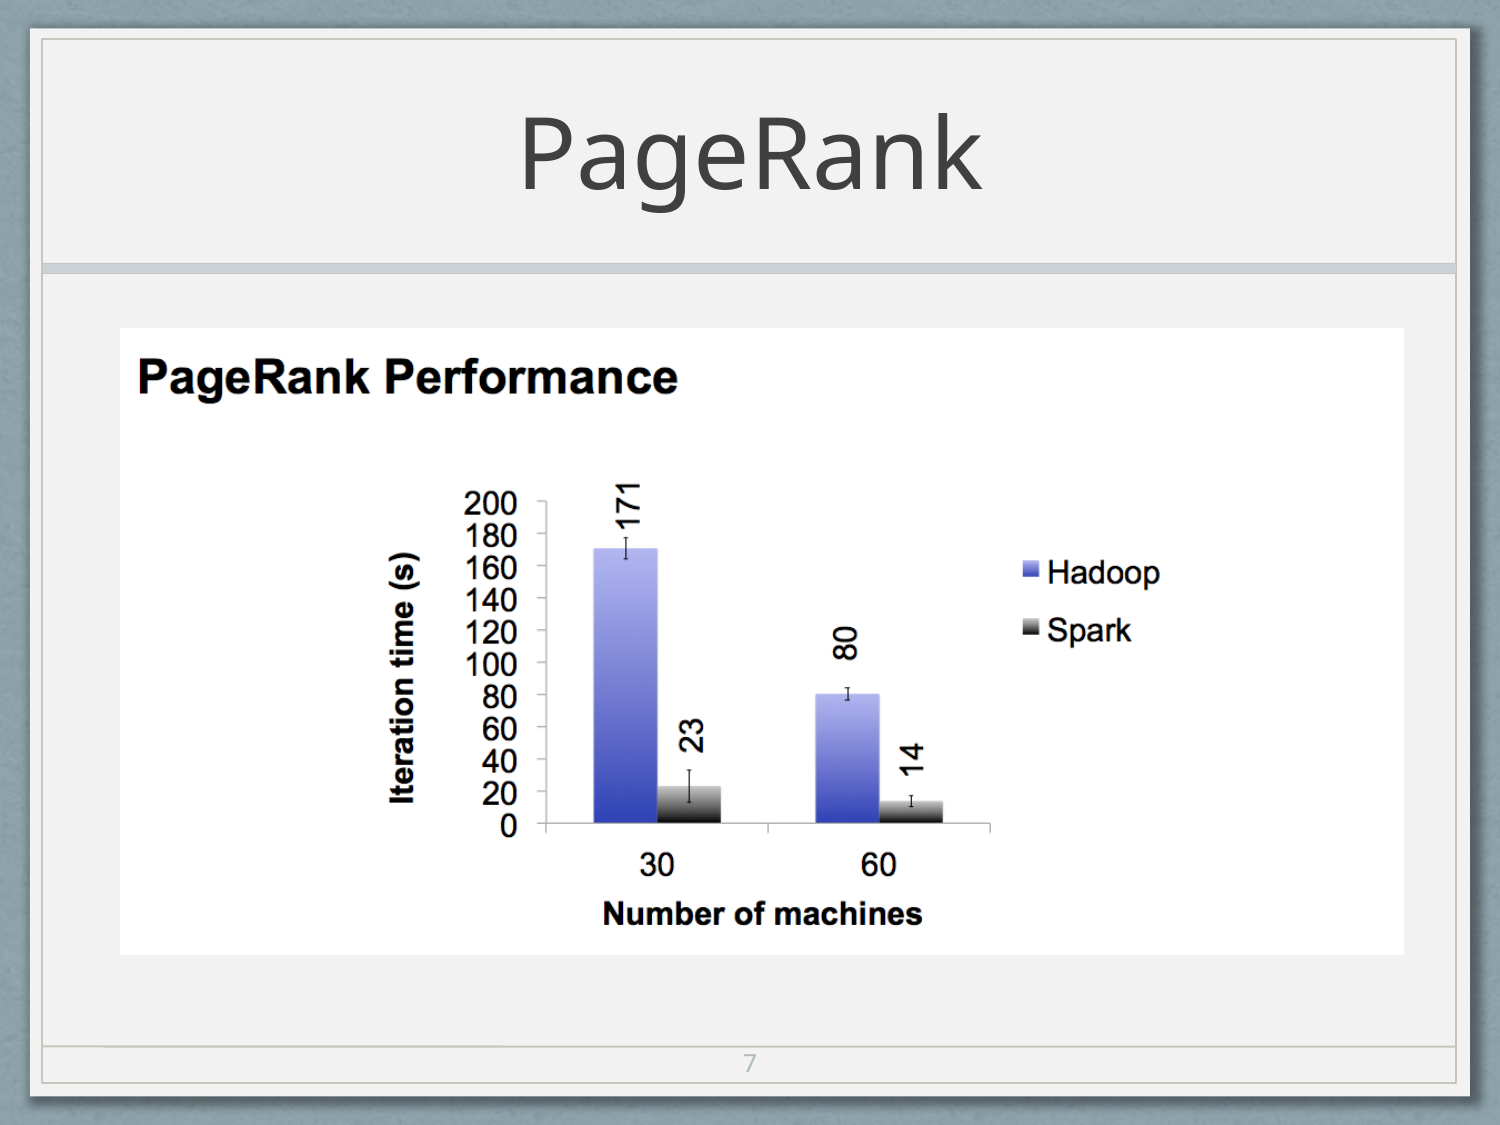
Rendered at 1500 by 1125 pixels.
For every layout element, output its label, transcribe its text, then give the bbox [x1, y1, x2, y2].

title PageRank [147, 40, 1353, 260]
slide_number 7 [687, 1042, 813, 1088]
picture [120, 327, 1405, 956]
